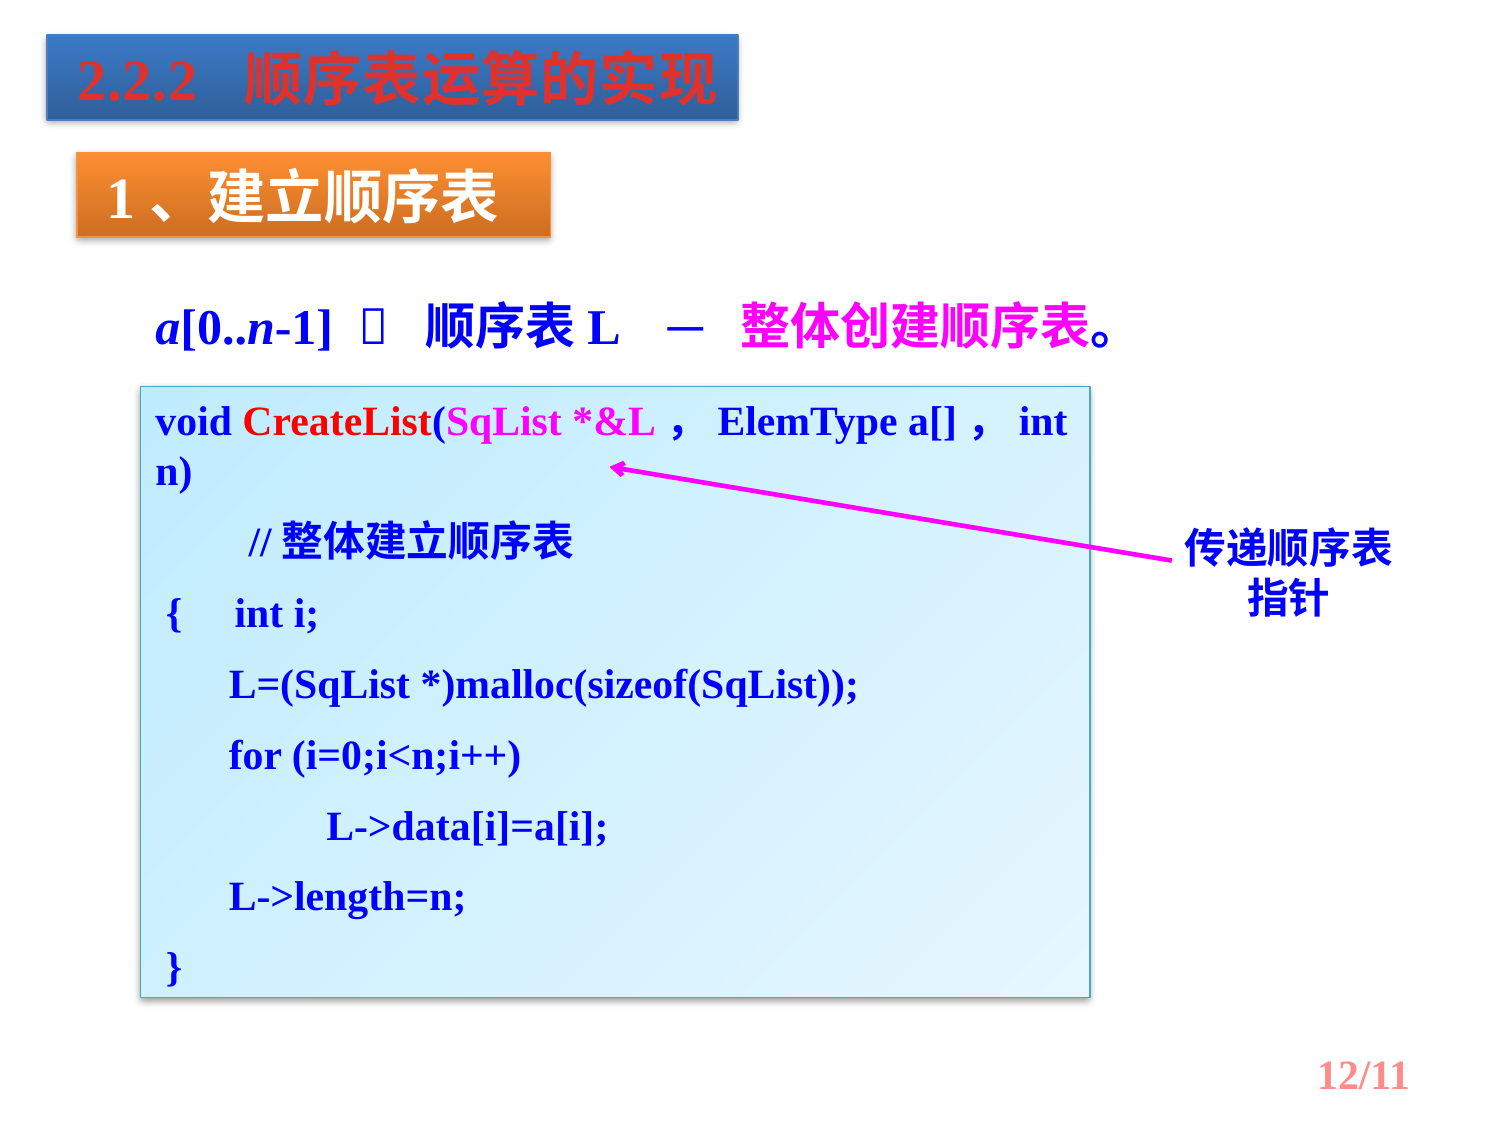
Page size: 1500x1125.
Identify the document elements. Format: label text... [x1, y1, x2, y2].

text_box void CreateList(SqList *&L，ElemType a[]，int n) //整体建立顺序表 { int i; L=(SqList *)malloc(sizeof(SqList)); for (i=0;i<n;i++) L->data[i]=a[i]; L->length=n; } [140, 386, 1091, 998]
slide_number 12 [1074, 1042, 1425, 1103]
text_box 1、建立顺序表 [76, 152, 551, 238]
text_box a[0..n-1]  顺序表L ─ 整体创建顺序表。 [140, 275, 1243, 363]
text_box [609, 466, 1419, 632]
text_box 2.2.2 顺序表运算的实现 [46, 34, 739, 121]
